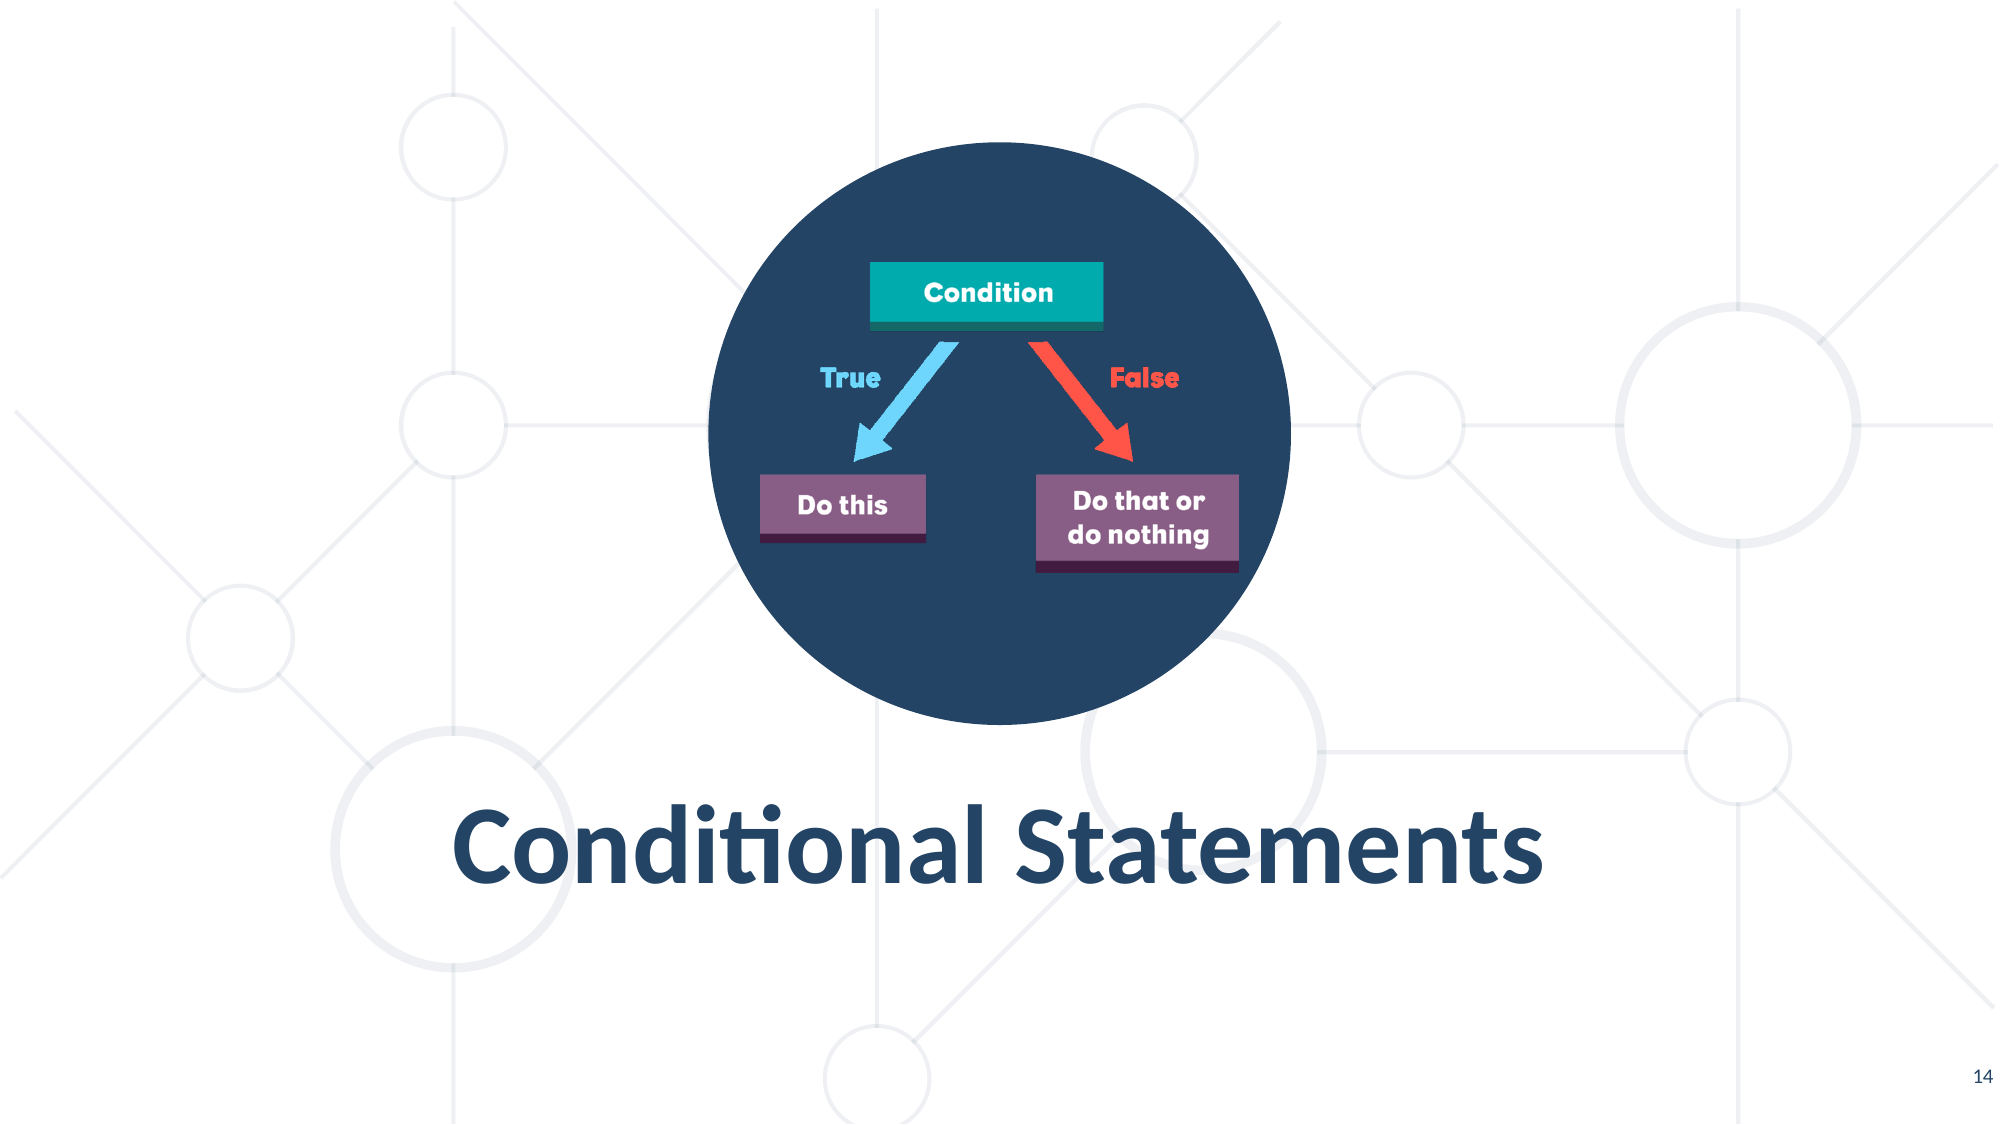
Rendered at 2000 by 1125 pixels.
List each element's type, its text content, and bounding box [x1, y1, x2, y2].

list Conditional Statements [100, 771, 1899, 898]
slide_number 14 [1929, 1049, 2000, 1100]
picture [760, 262, 1240, 574]
